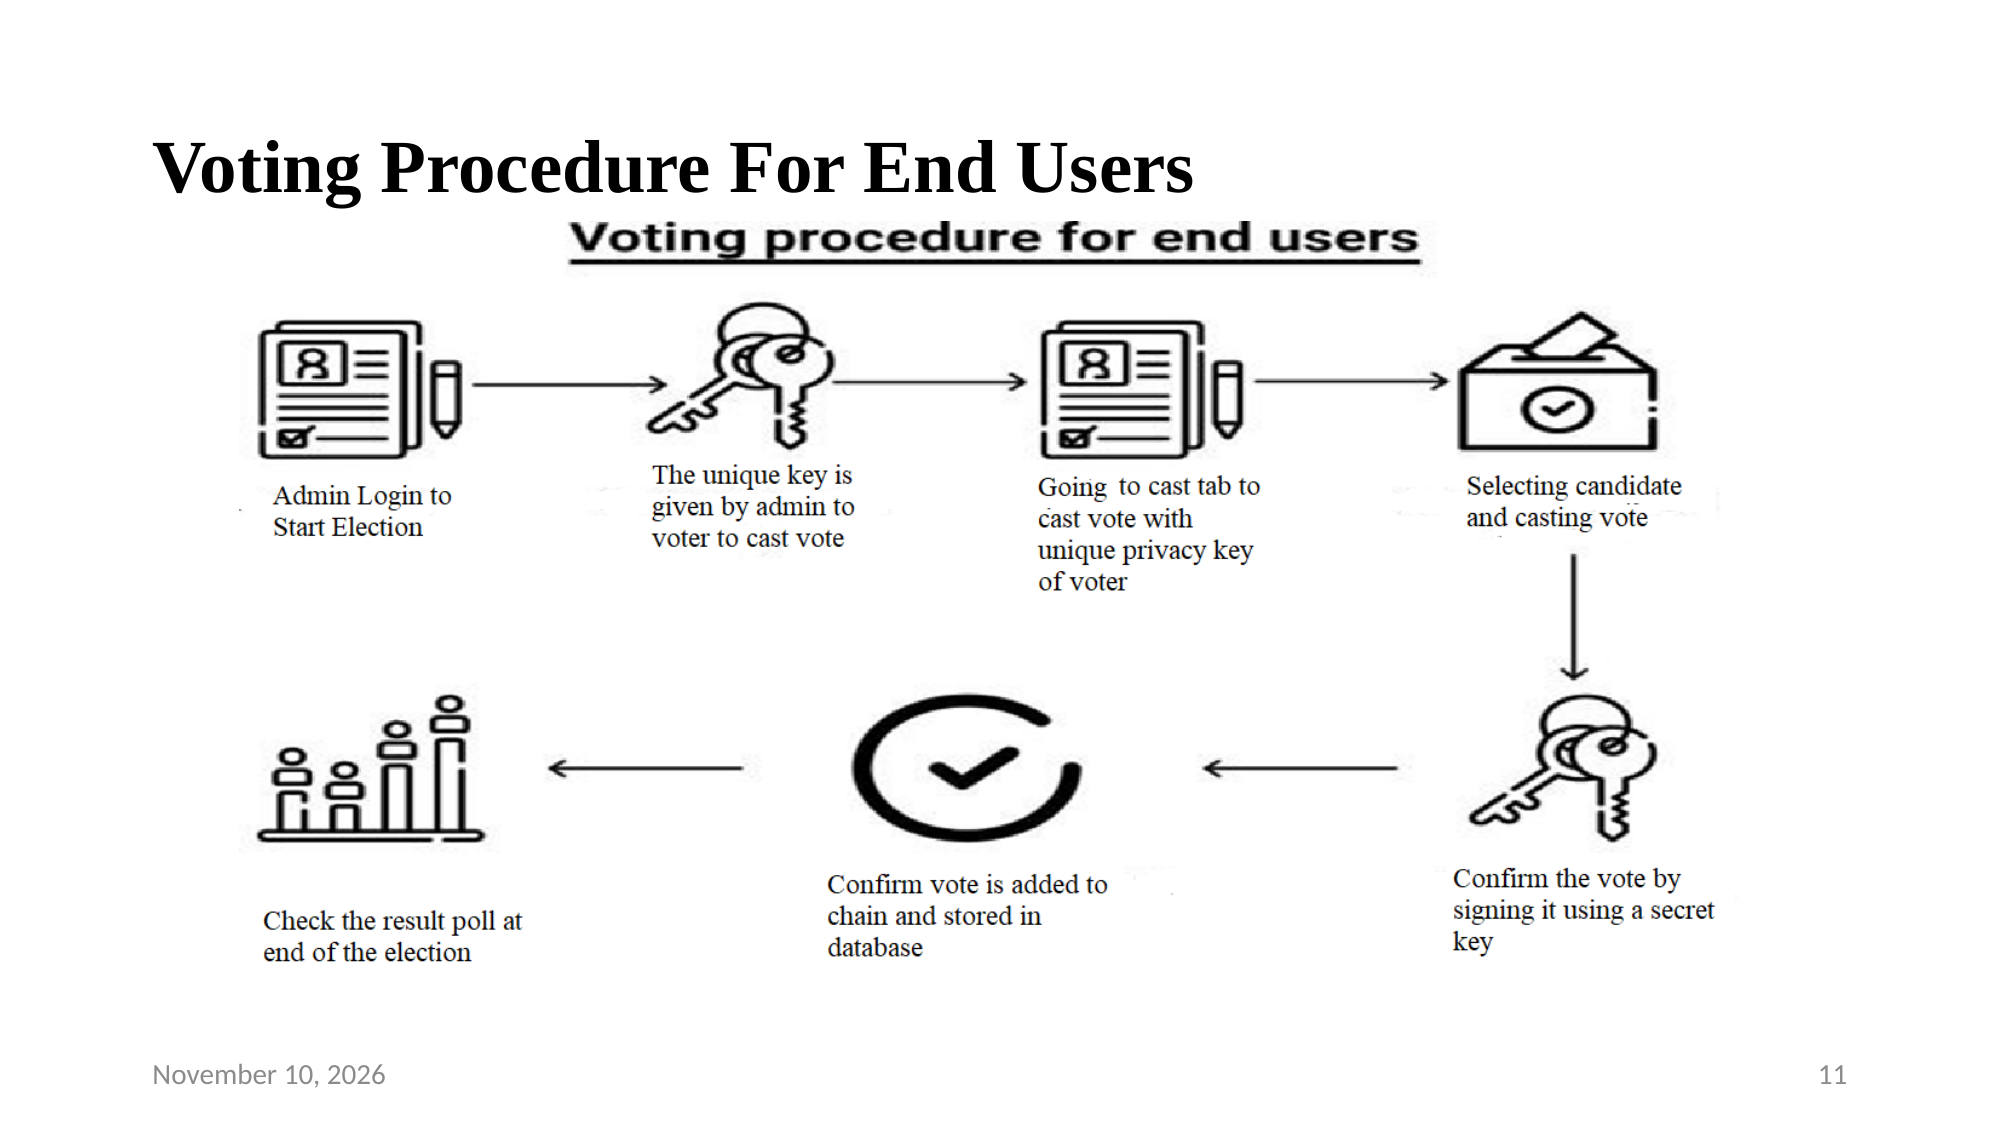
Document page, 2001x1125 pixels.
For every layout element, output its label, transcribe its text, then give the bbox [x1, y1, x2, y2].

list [239, 221, 1740, 1011]
slide_number 11 [1412, 1042, 1863, 1103]
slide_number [137, 1042, 588, 1103]
title Voting Procedure For End Users [137, 59, 1863, 278]
